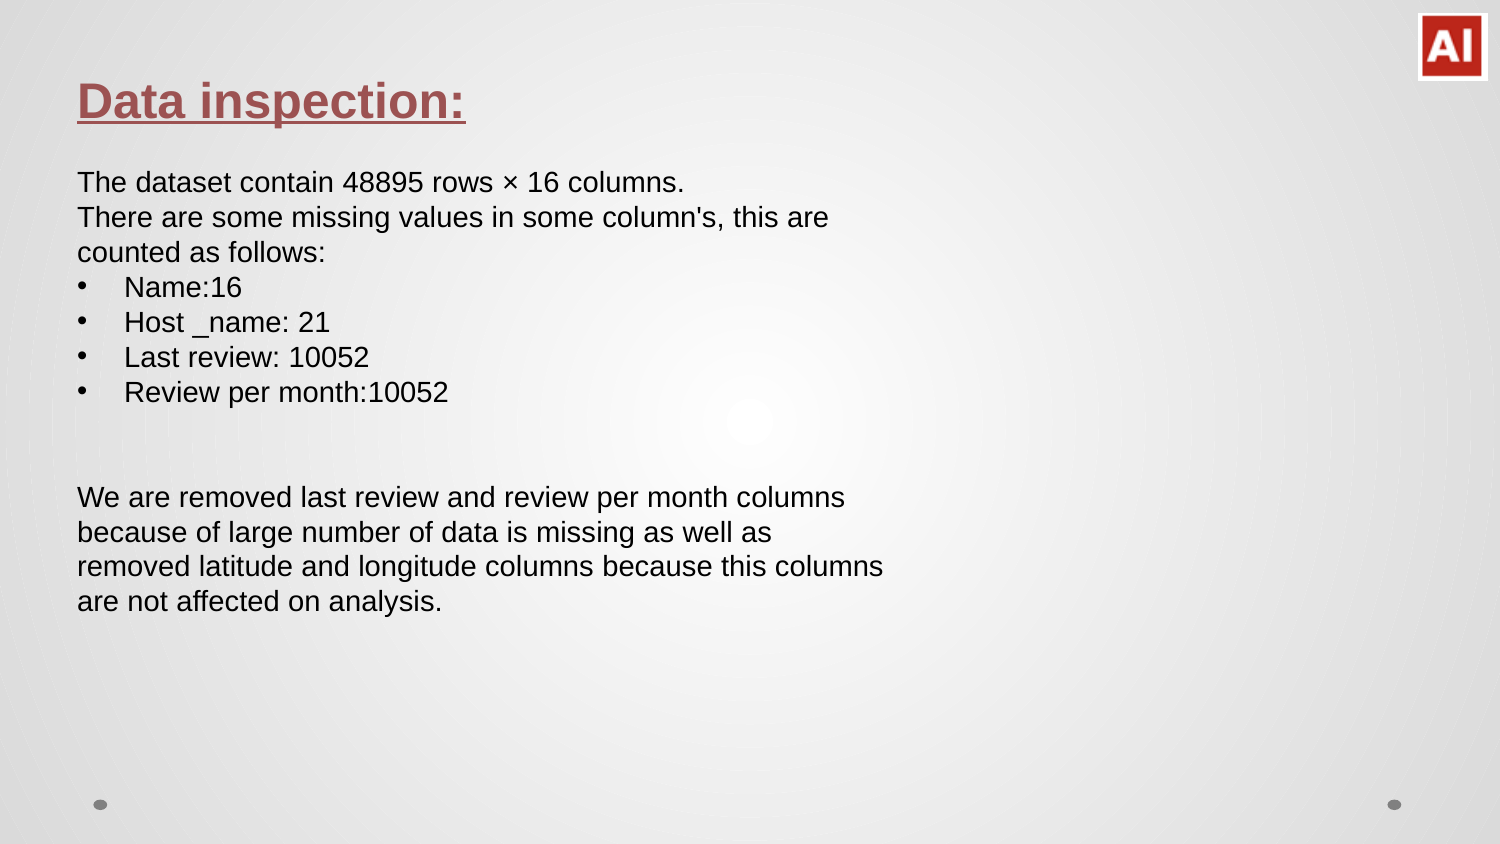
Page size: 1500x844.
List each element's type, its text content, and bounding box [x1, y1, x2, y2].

picture [1418, 12, 1488, 81]
text_box Data inspection: The dataset contain 48895 rows × 16 columns. There are some missing values in some column's, this are counted as follows: Name:16 Host _name: 21 Last review: 10052 Review per month:10052 We are removed last review and review per month columns because of large number of data is missing as well as removed latitude and longitude columns because this columns are not affected on analysis. [62, 60, 910, 626]
